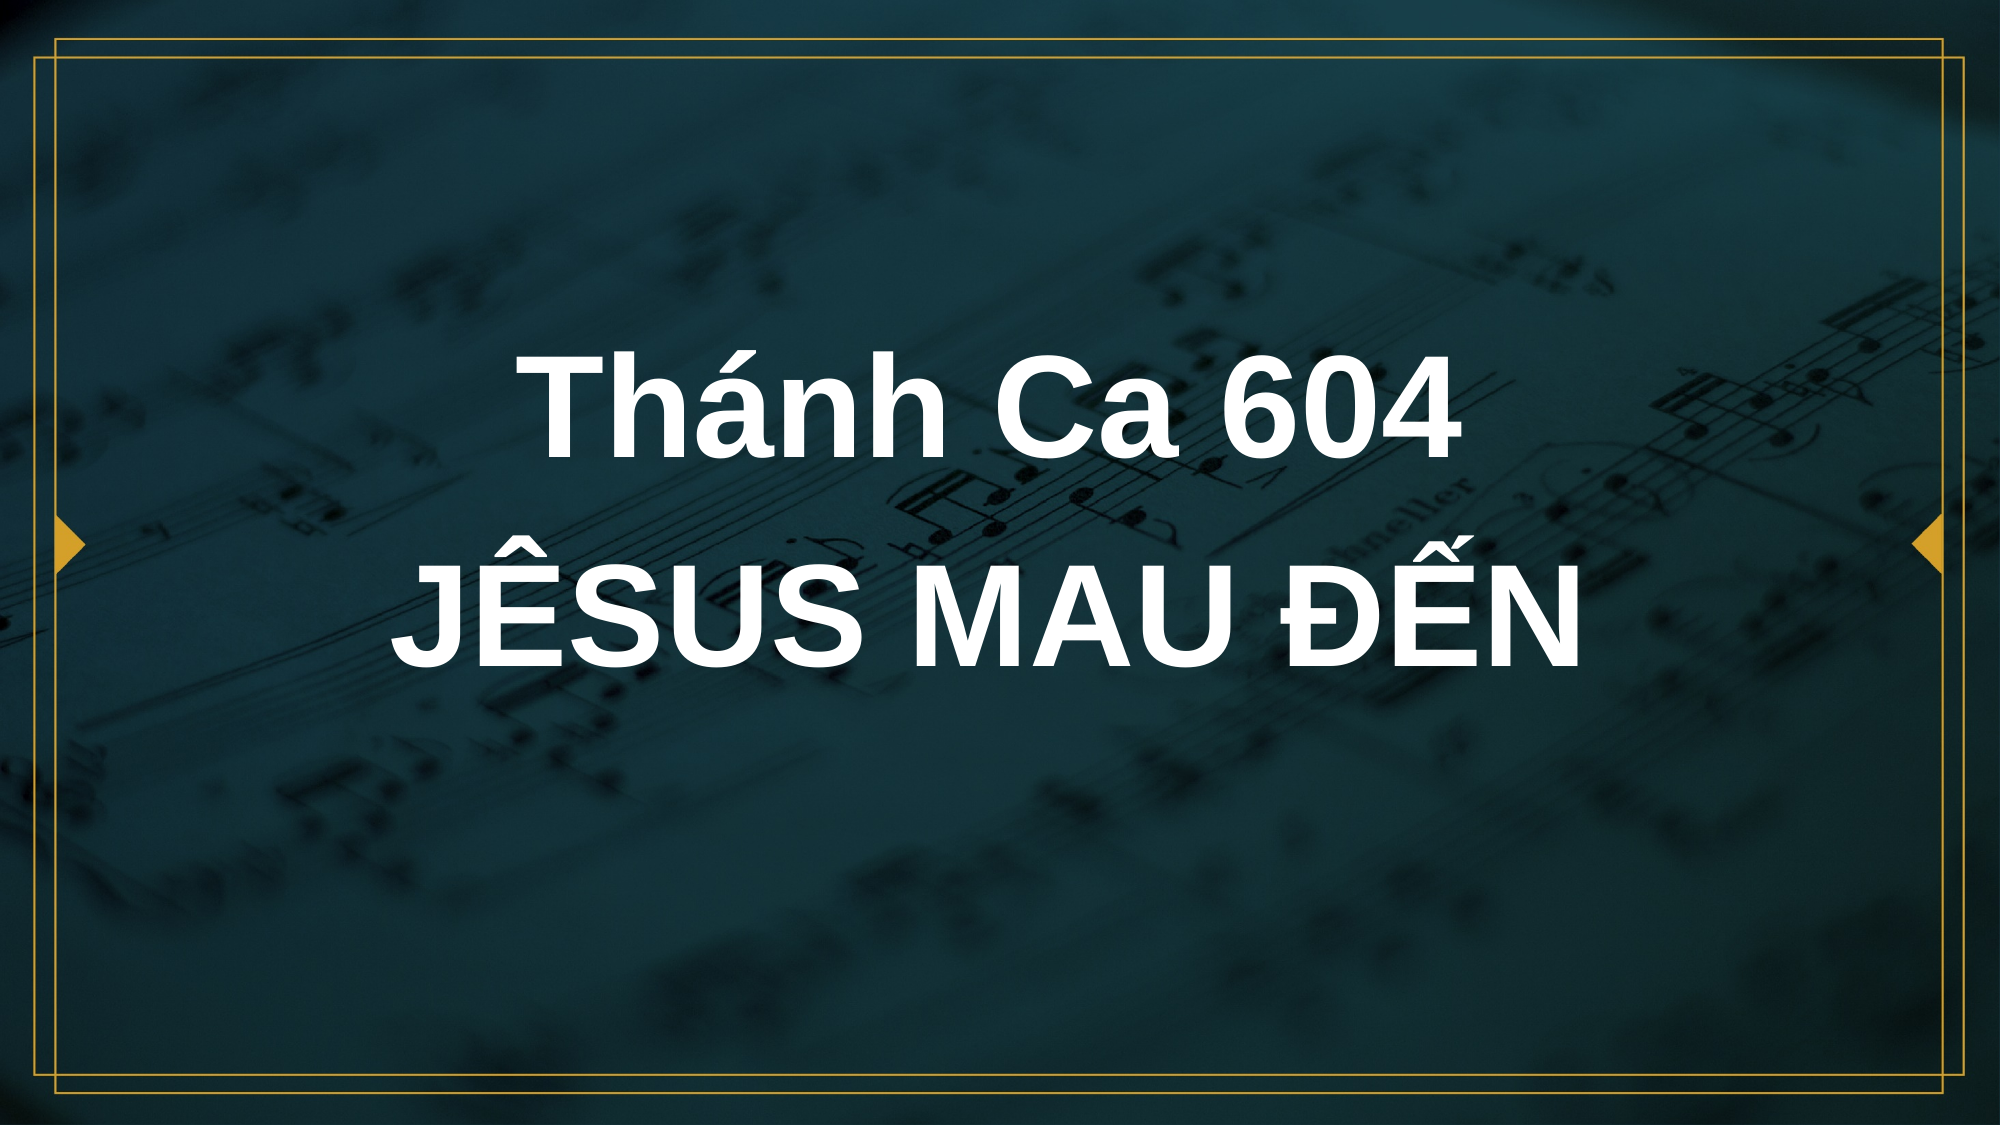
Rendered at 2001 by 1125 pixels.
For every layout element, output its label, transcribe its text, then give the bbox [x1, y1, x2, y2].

picture [0, 0, 2000, 1125]
title Thánh Ca 604 JÊSUS MAU ÐẾN [103, 151, 1875, 821]
